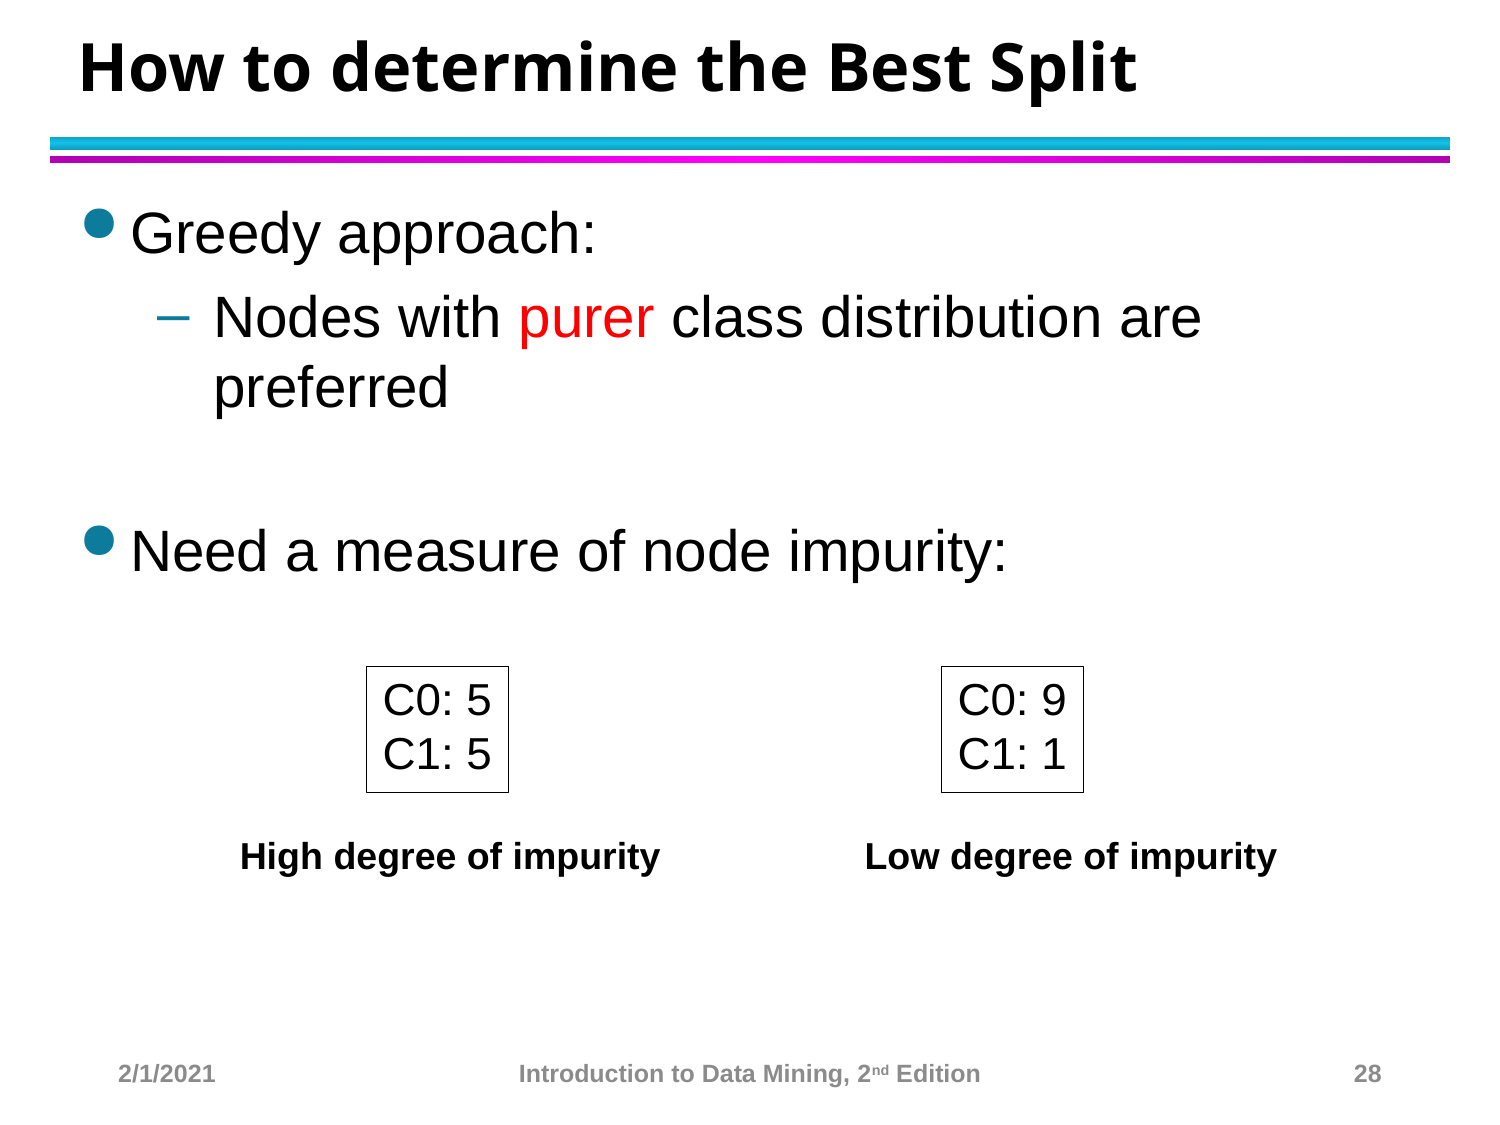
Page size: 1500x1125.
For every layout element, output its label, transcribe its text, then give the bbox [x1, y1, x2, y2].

list Greedy approach: Nodes with purer class distribution are preferred Need a measure of node impurity: [67, 187, 1432, 1038]
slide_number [103, 1042, 441, 1103]
title How to determine the Best Split [62, 24, 1421, 113]
slide_number 28 [1059, 1042, 1397, 1103]
text_box Low degree of impurity [849, 824, 1313, 885]
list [937, 662, 1088, 797]
text_box High degree of impurity [224, 824, 688, 885]
footer Introduction to Data Mining, 2nd Edition [496, 1042, 1004, 1103]
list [362, 662, 513, 797]
